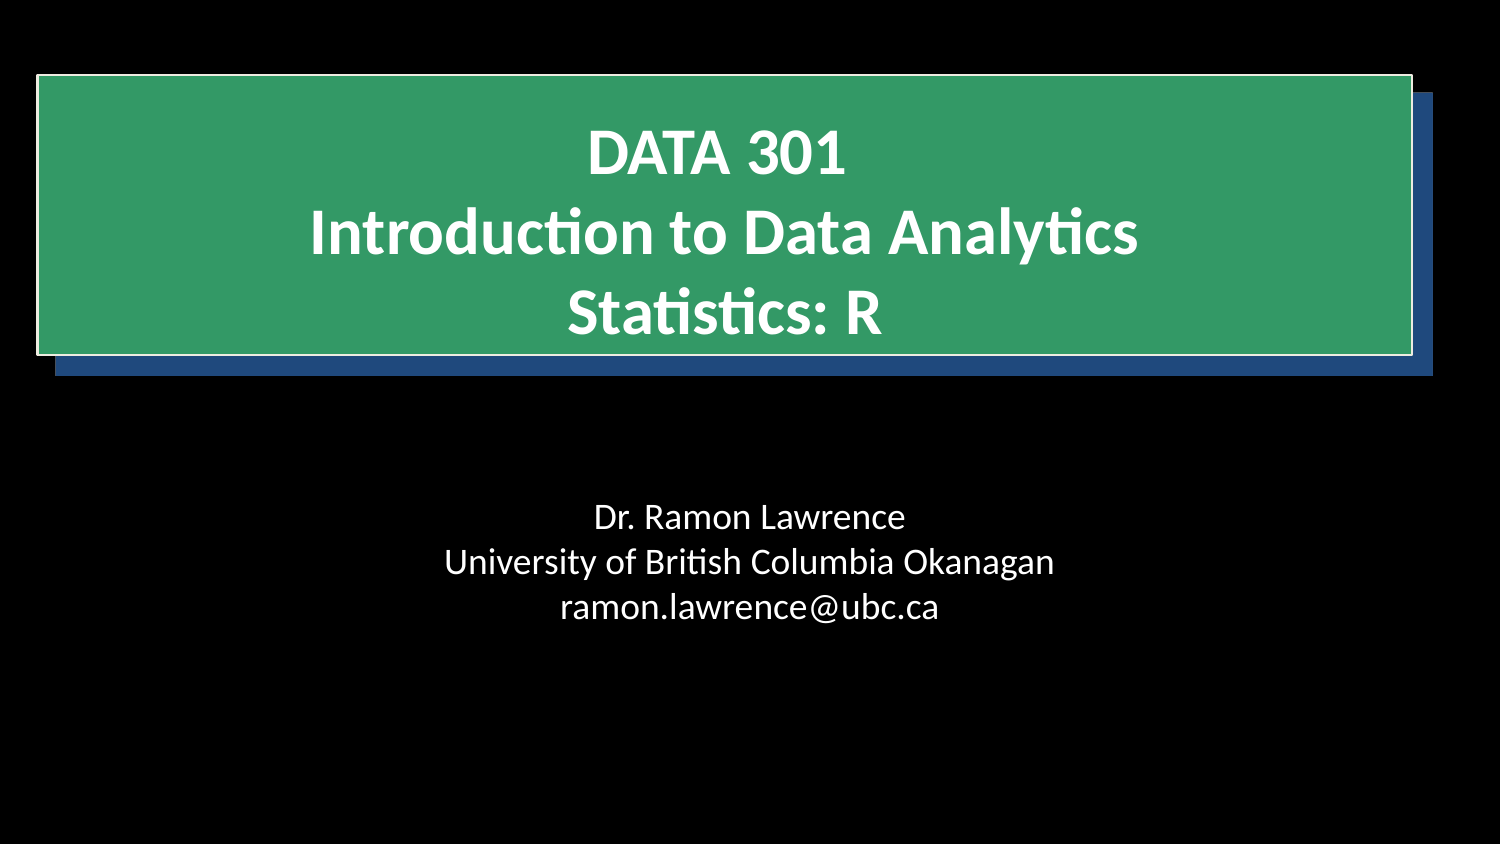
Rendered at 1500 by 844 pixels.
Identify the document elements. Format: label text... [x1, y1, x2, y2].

title DATA 301 Introduction to Data Analytics Statistics: R [37, 75, 1413, 356]
text_box Dr. Ramon Lawrence University of British Columbia Okanagan ramon.lawrence@ubc.ca [268, 484, 1232, 635]
